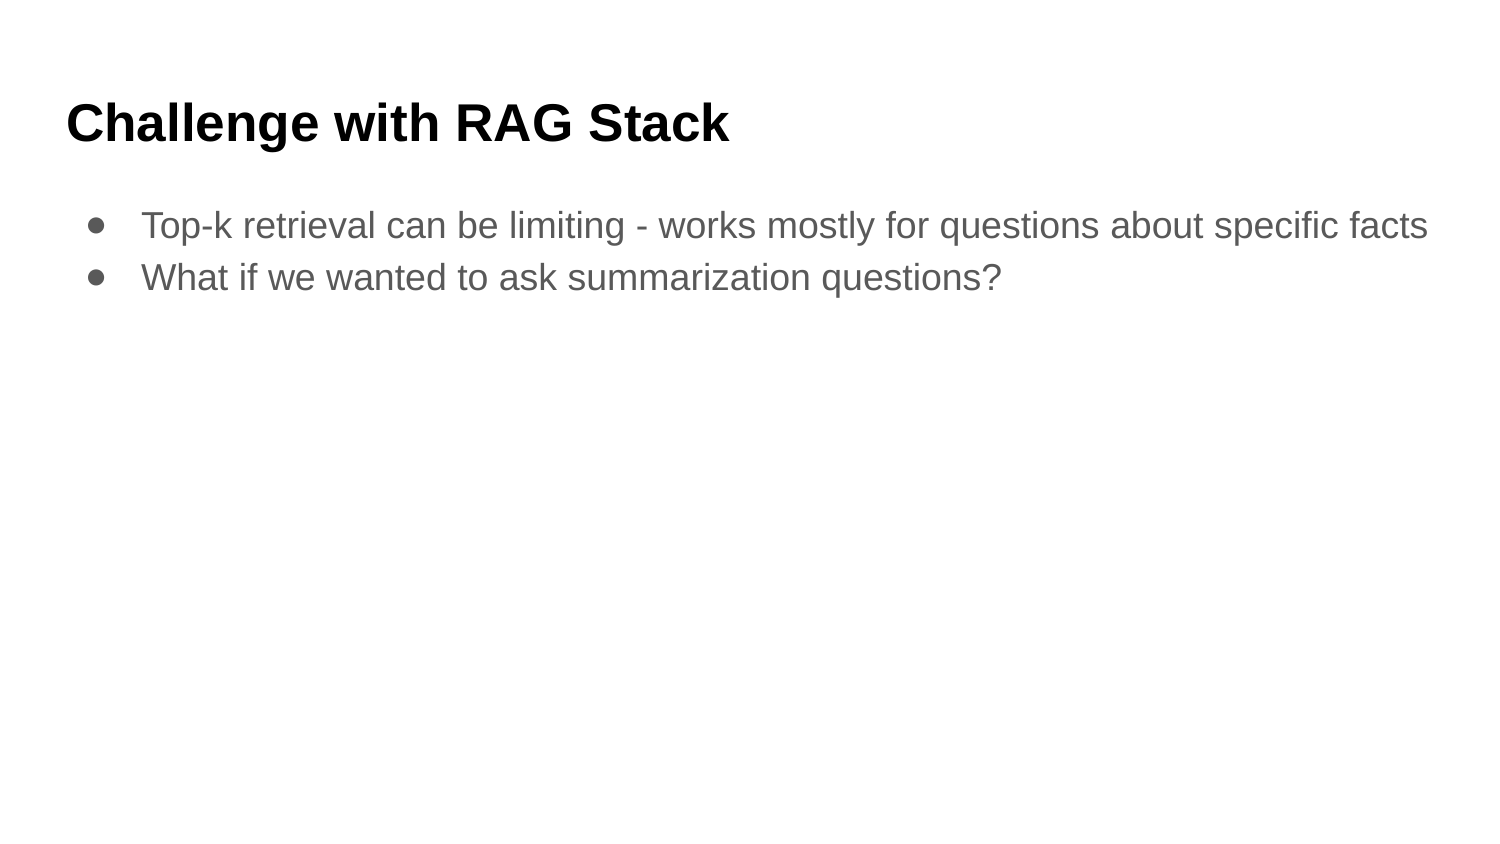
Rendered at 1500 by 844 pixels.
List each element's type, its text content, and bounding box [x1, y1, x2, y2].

list Top-k retrieval can be limiting - works mostly for questions about specific facts What if we wanted to ask summarization questions? [51, 179, 1449, 338]
title Challenge with RAG Stack [51, 72, 1449, 167]
